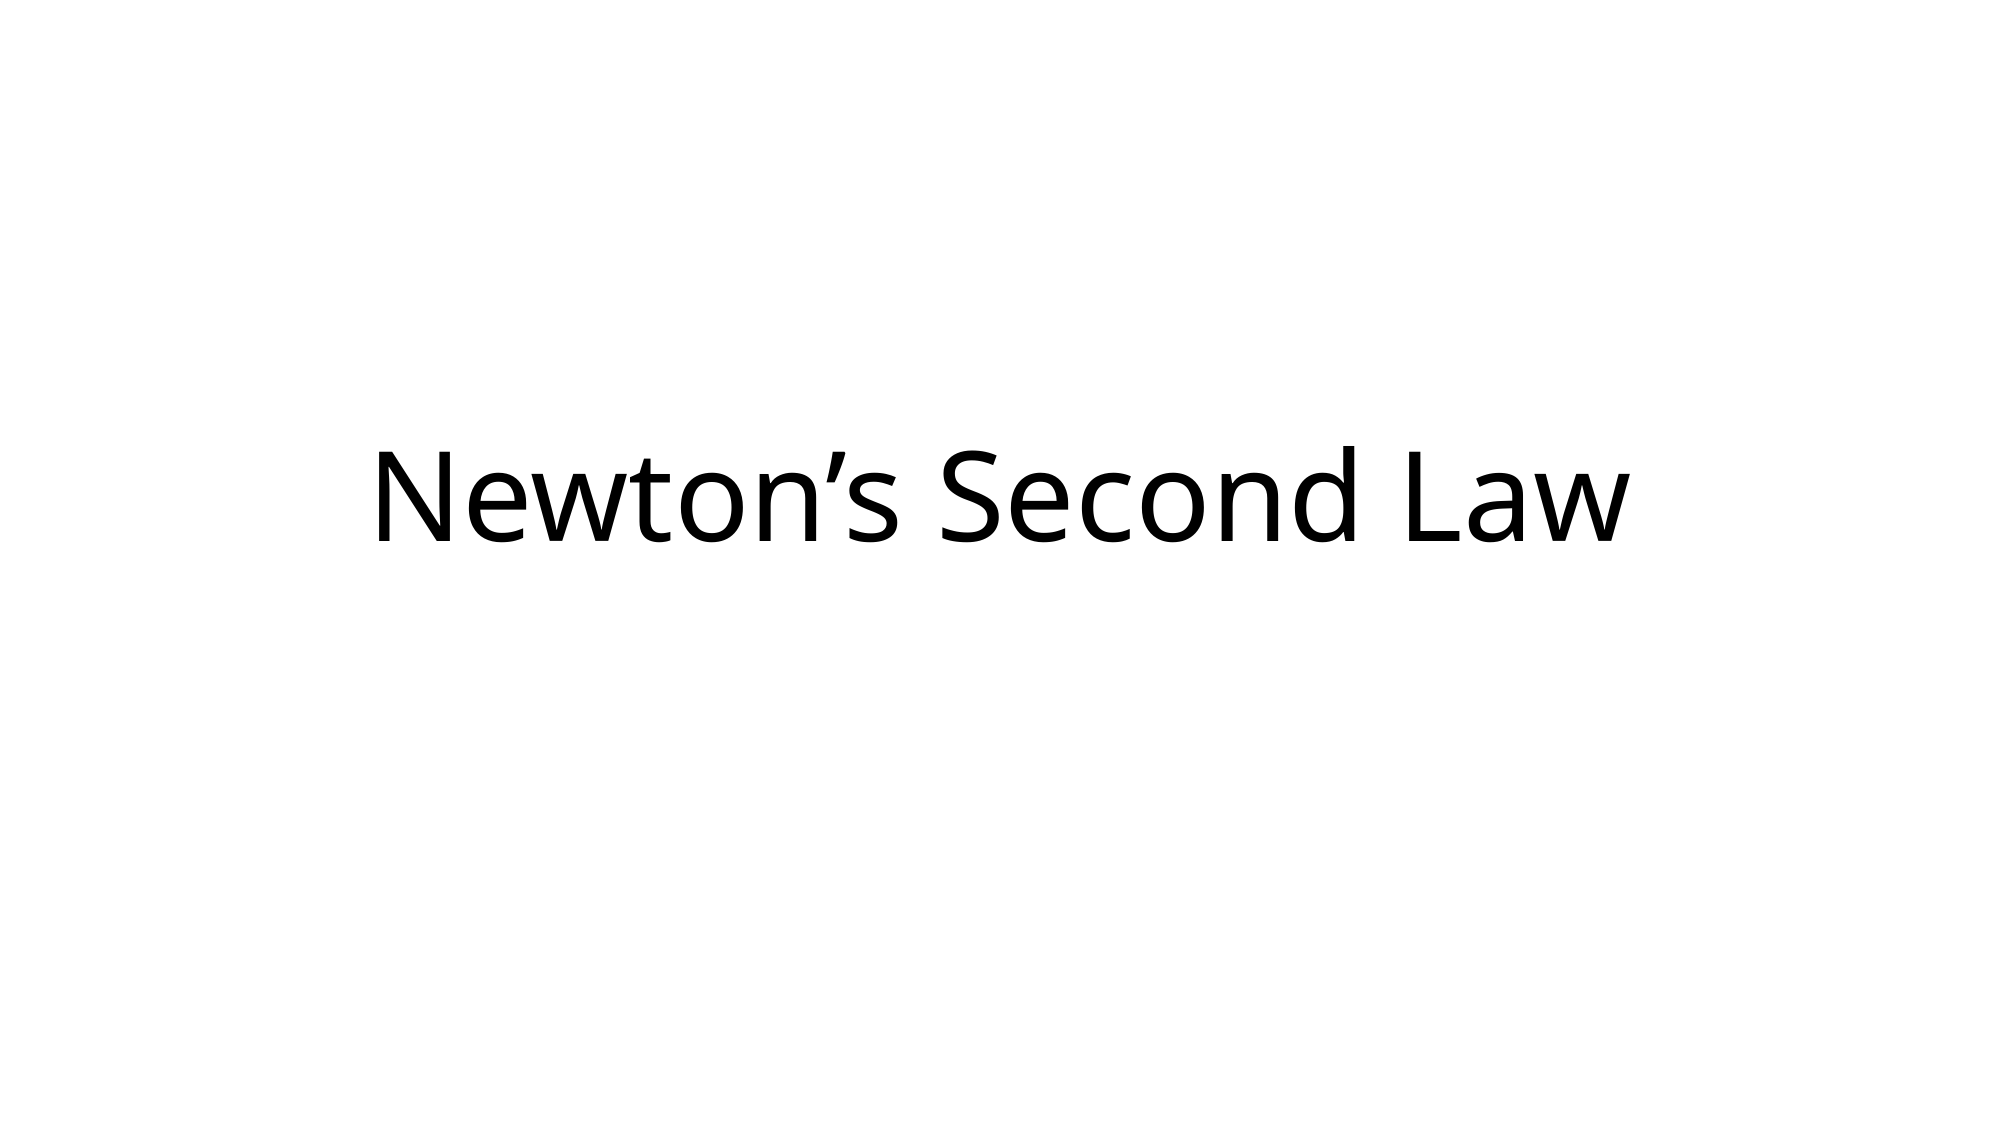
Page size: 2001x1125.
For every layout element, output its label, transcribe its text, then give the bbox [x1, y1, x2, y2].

title Newton’s Second Law [249, 184, 1750, 576]
